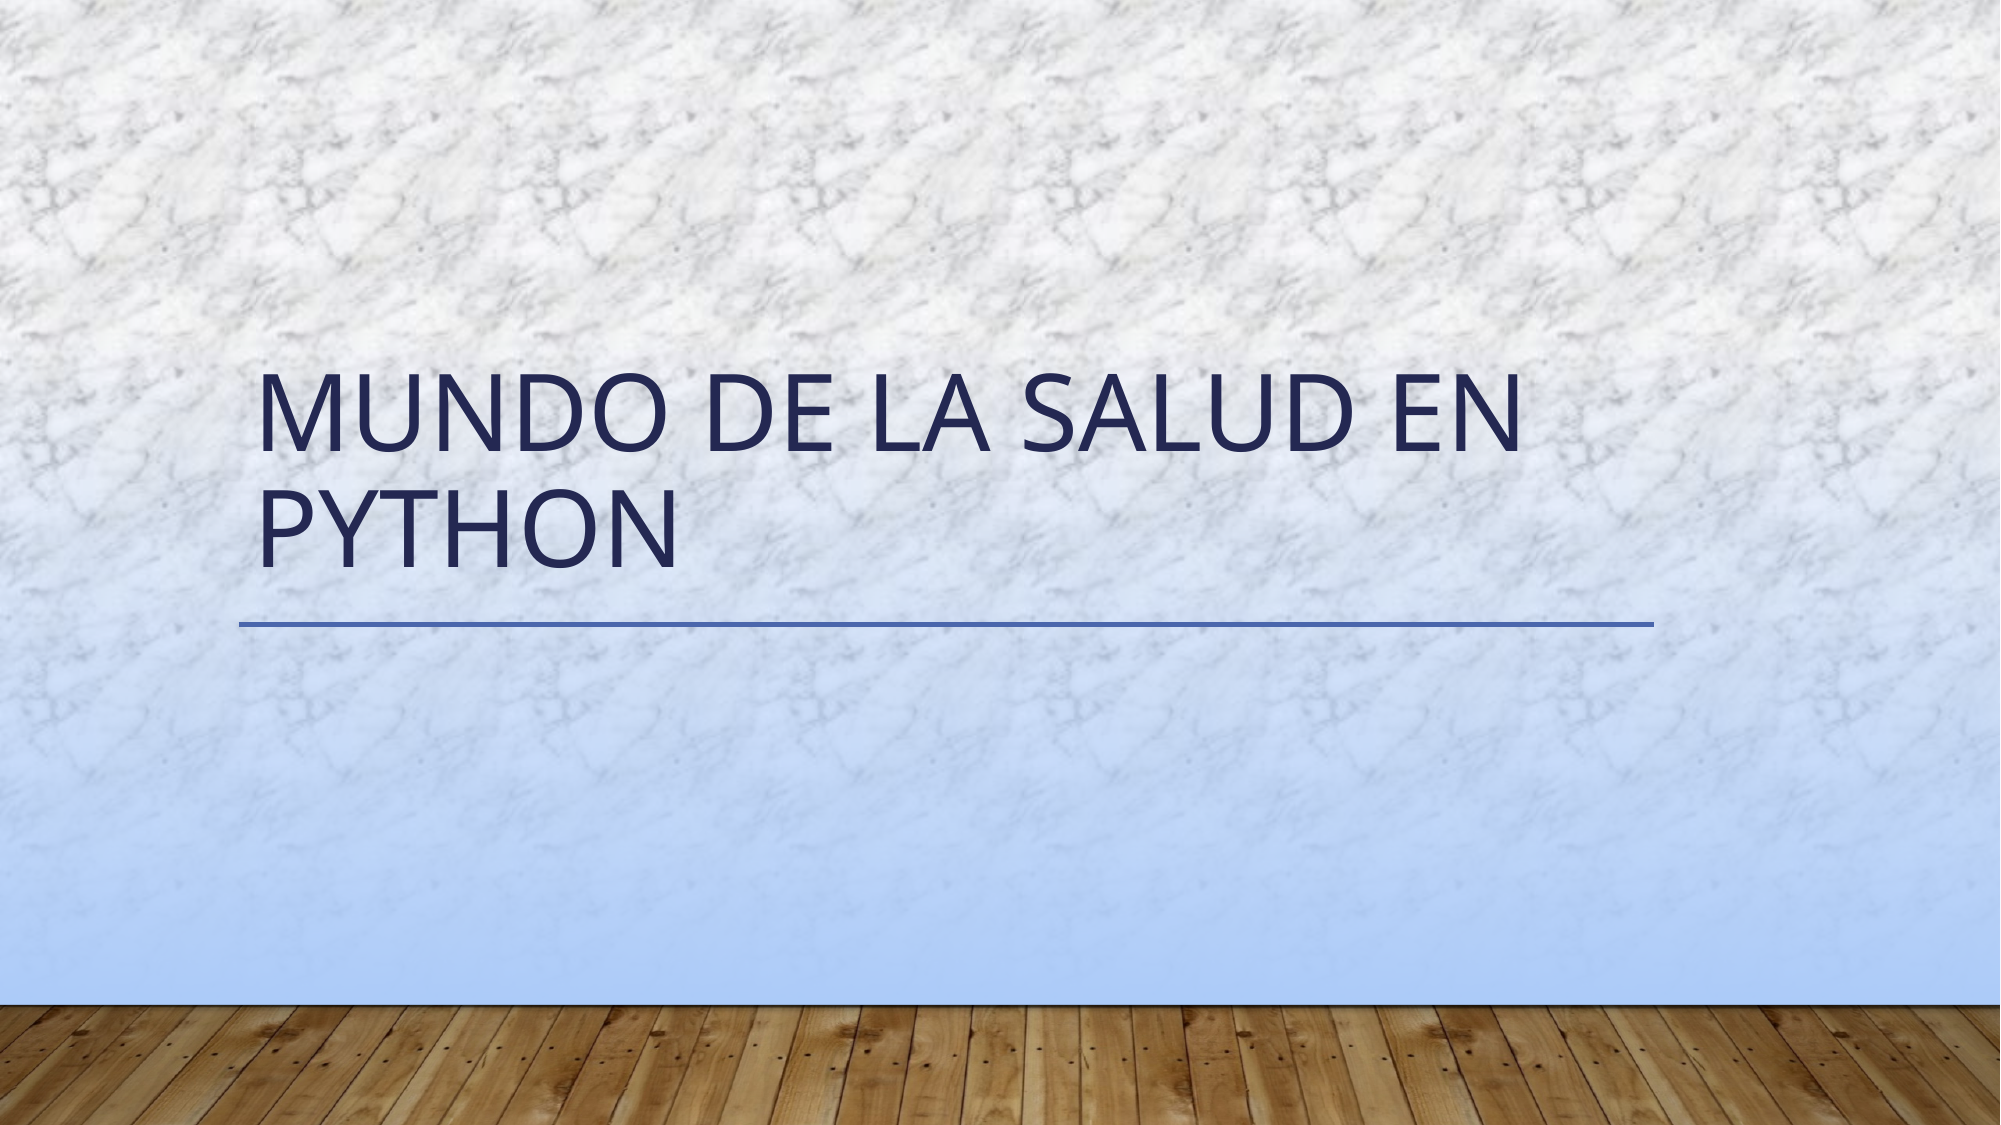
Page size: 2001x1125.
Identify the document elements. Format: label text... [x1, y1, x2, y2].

title Mundo de la salud en Python [238, 288, 1657, 598]
picture [0, 1005, 2000, 1125]
